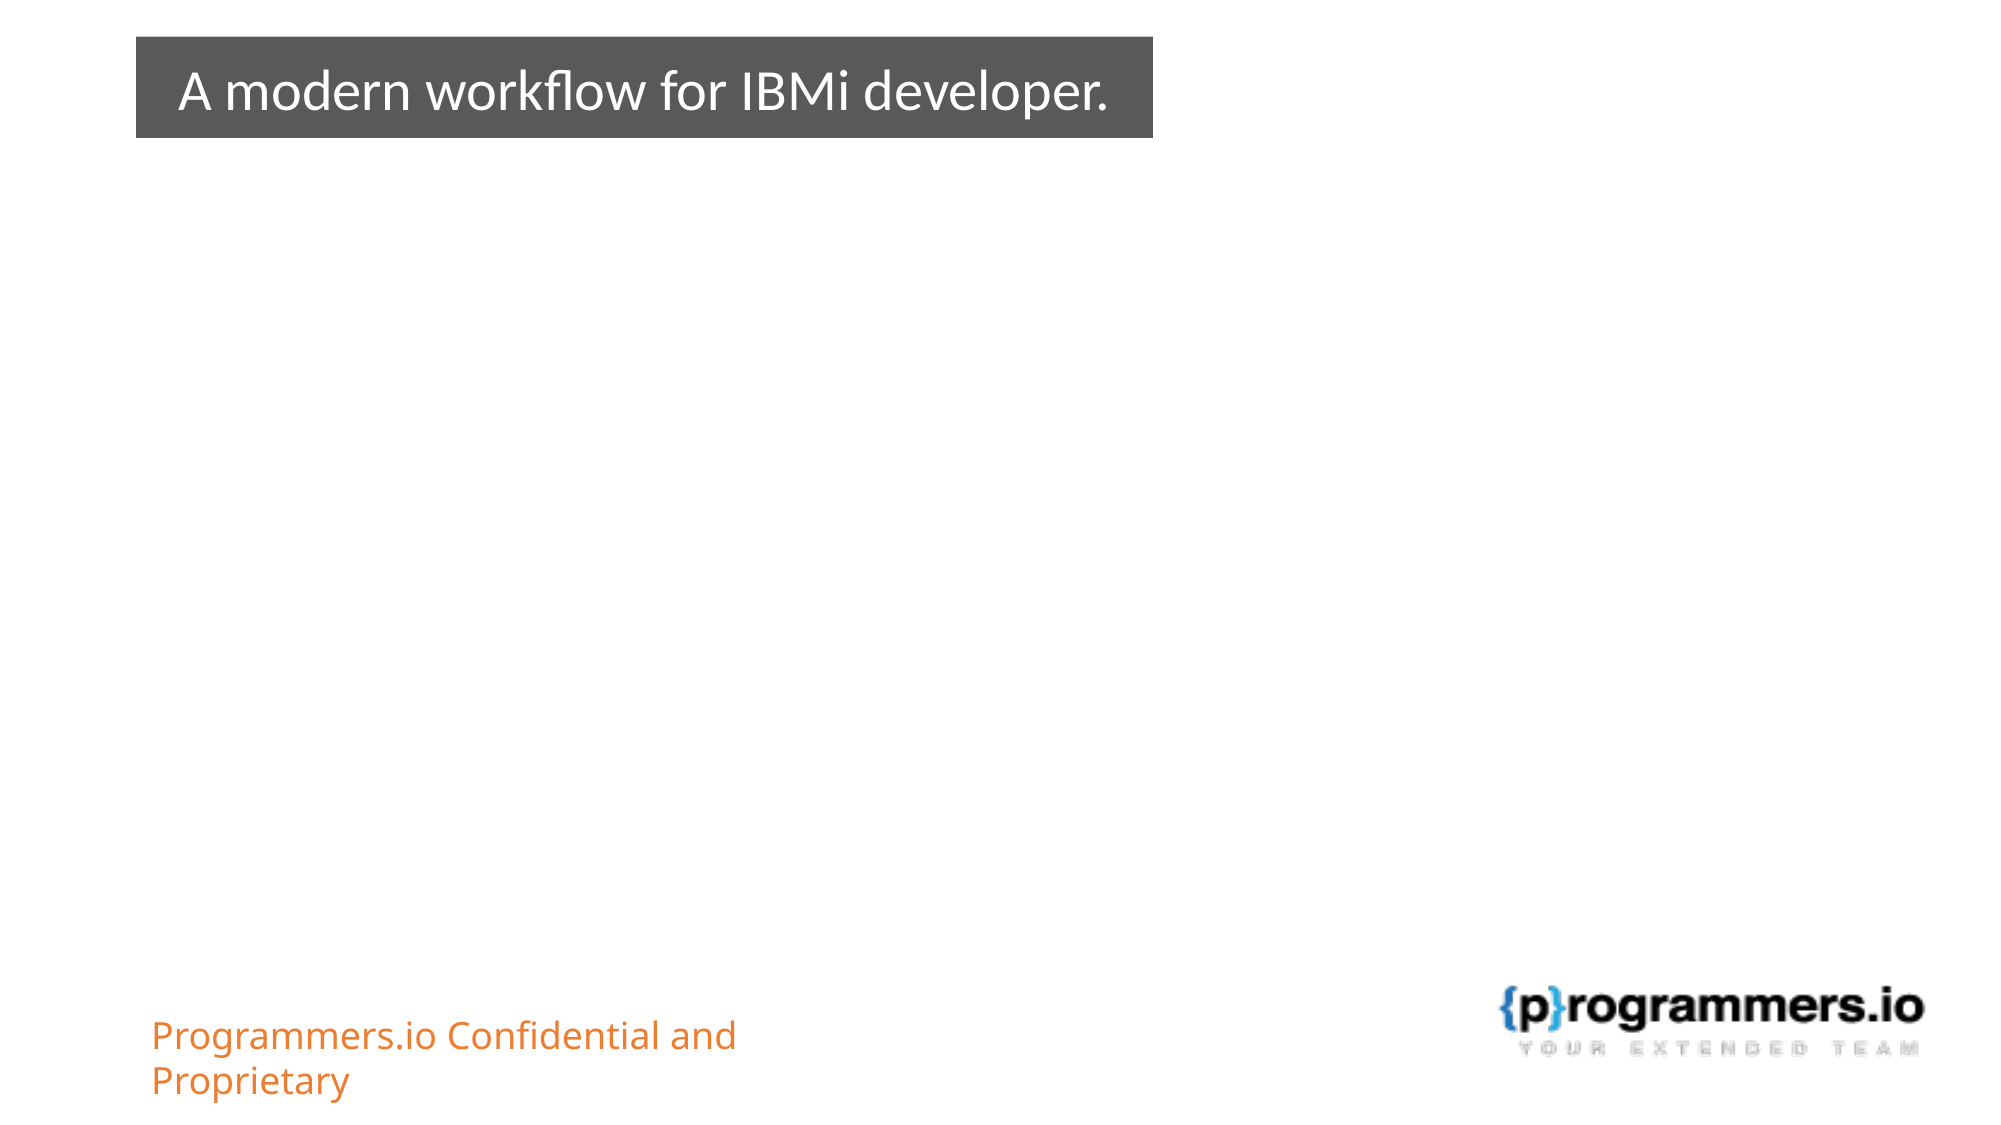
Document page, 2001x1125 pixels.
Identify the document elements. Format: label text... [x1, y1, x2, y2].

text_box A modern workflow for IBMi developer. [136, 36, 1153, 138]
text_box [103, 964, 1951, 1066]
